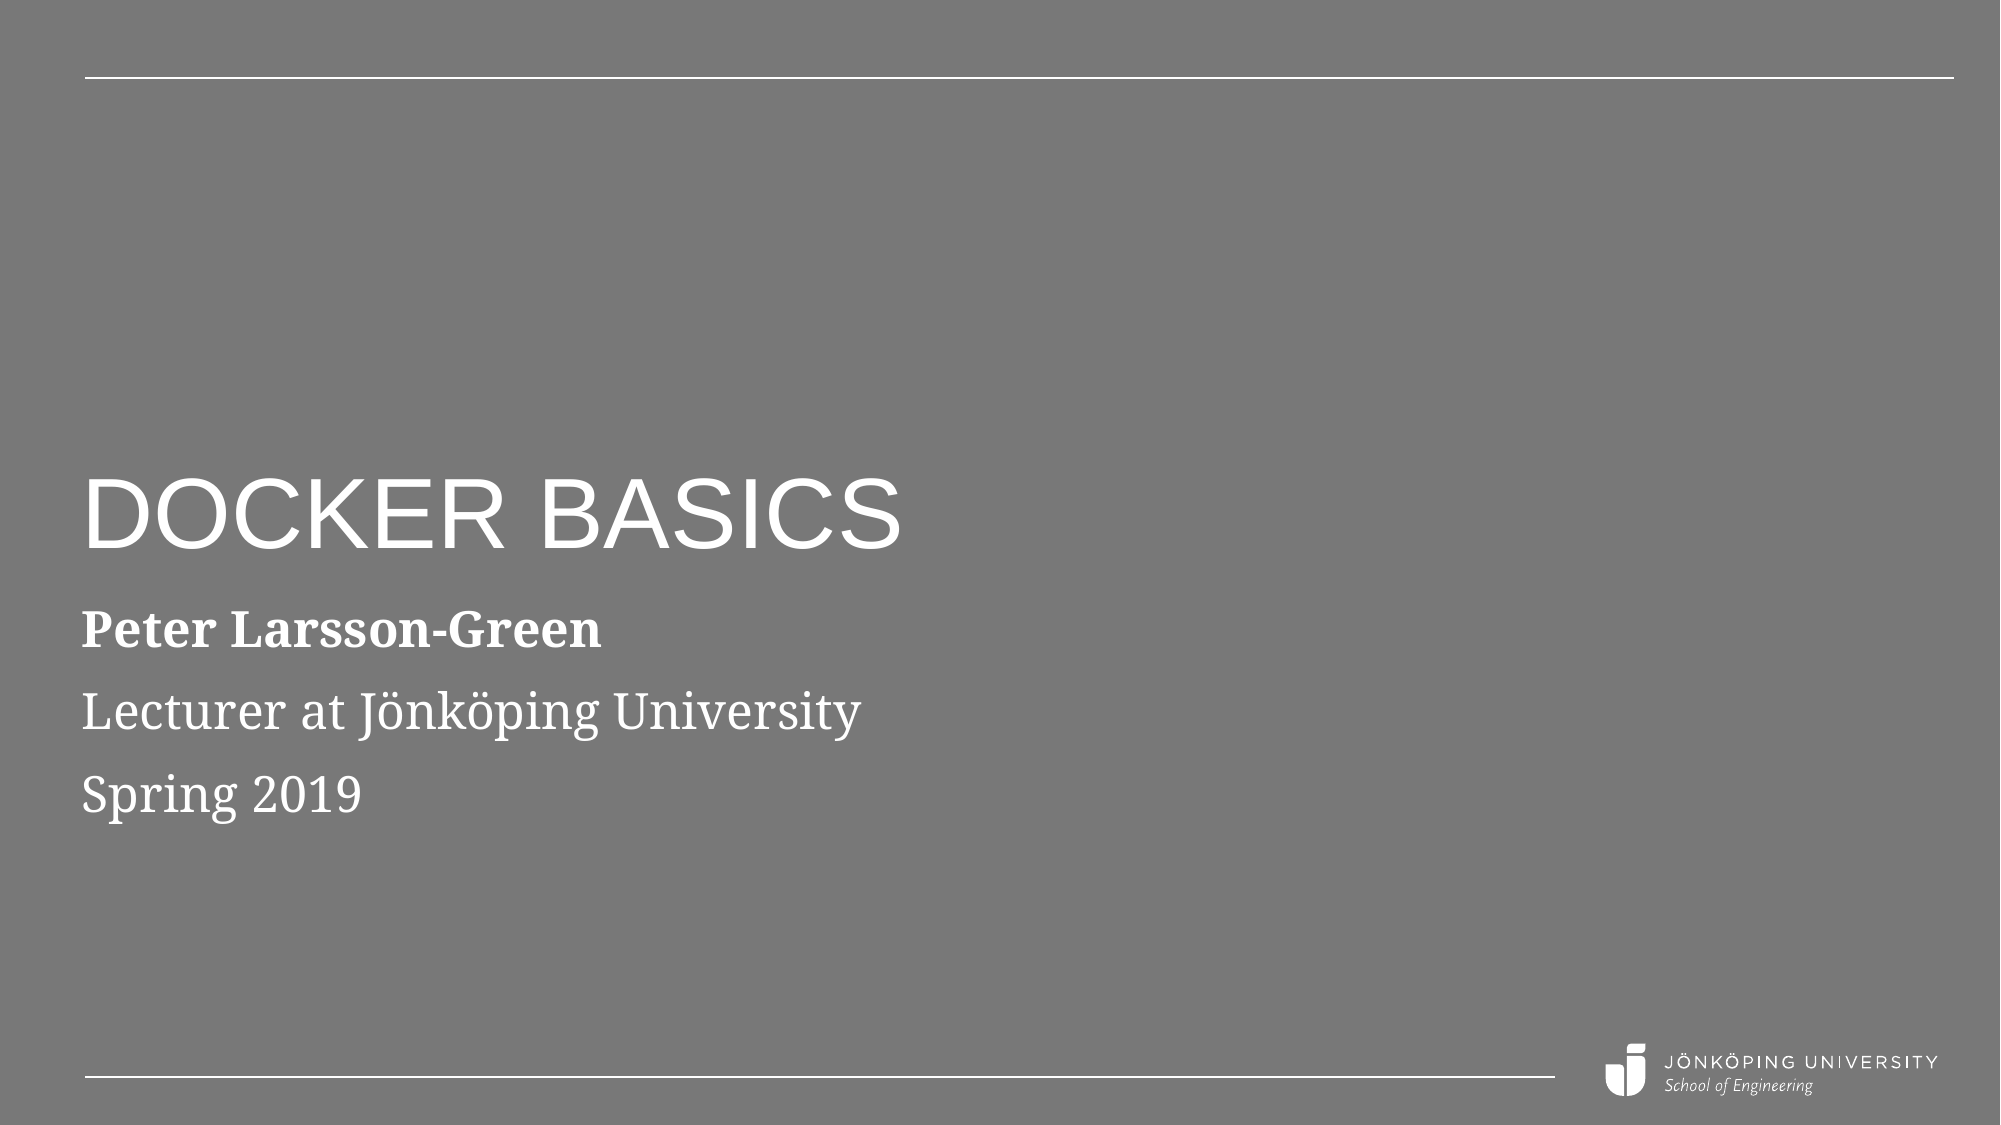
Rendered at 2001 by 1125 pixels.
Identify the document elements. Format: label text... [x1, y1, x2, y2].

subtitle Peter Larsson-Green Lecturer at Jönköping University Spring 2019 [66, 590, 1954, 863]
title Docker Basics [66, 184, 1954, 576]
